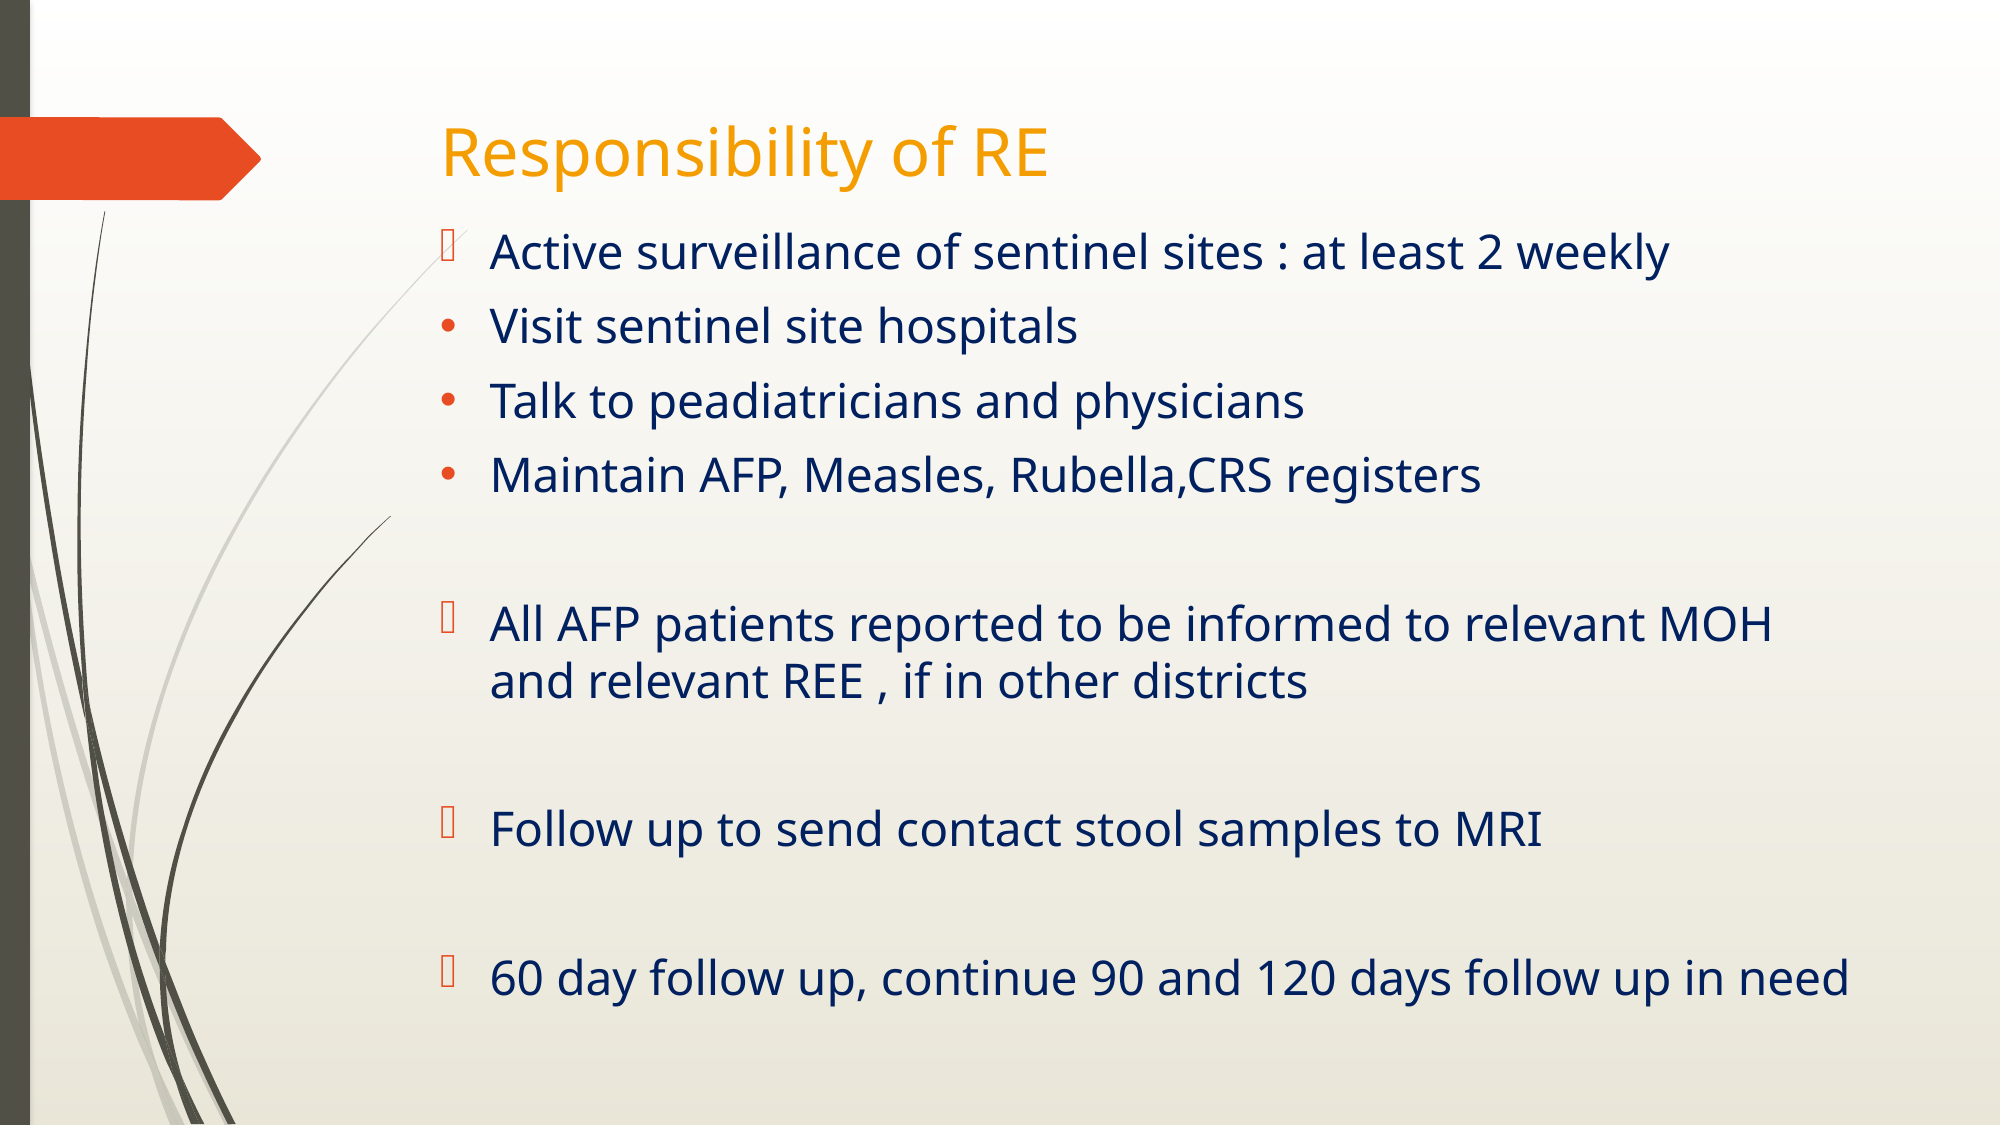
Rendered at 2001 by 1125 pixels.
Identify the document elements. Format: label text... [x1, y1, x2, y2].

list Active surveillance of sentinel sites : at least 2 weekly Visit sentinel site hospitals Talk to peadiatricians and physicians Maintain AFP, Measles, Rubella,CRS registers All AFP patients reported to be informed to relevant MOH and relevant REE , if in other districts Follow up to send contact stool samples to MRI 60 day follow up, continue 90 and 120 days follow up in need [424, 214, 1888, 1066]
title Responsibility of RE [425, 102, 1888, 214]
